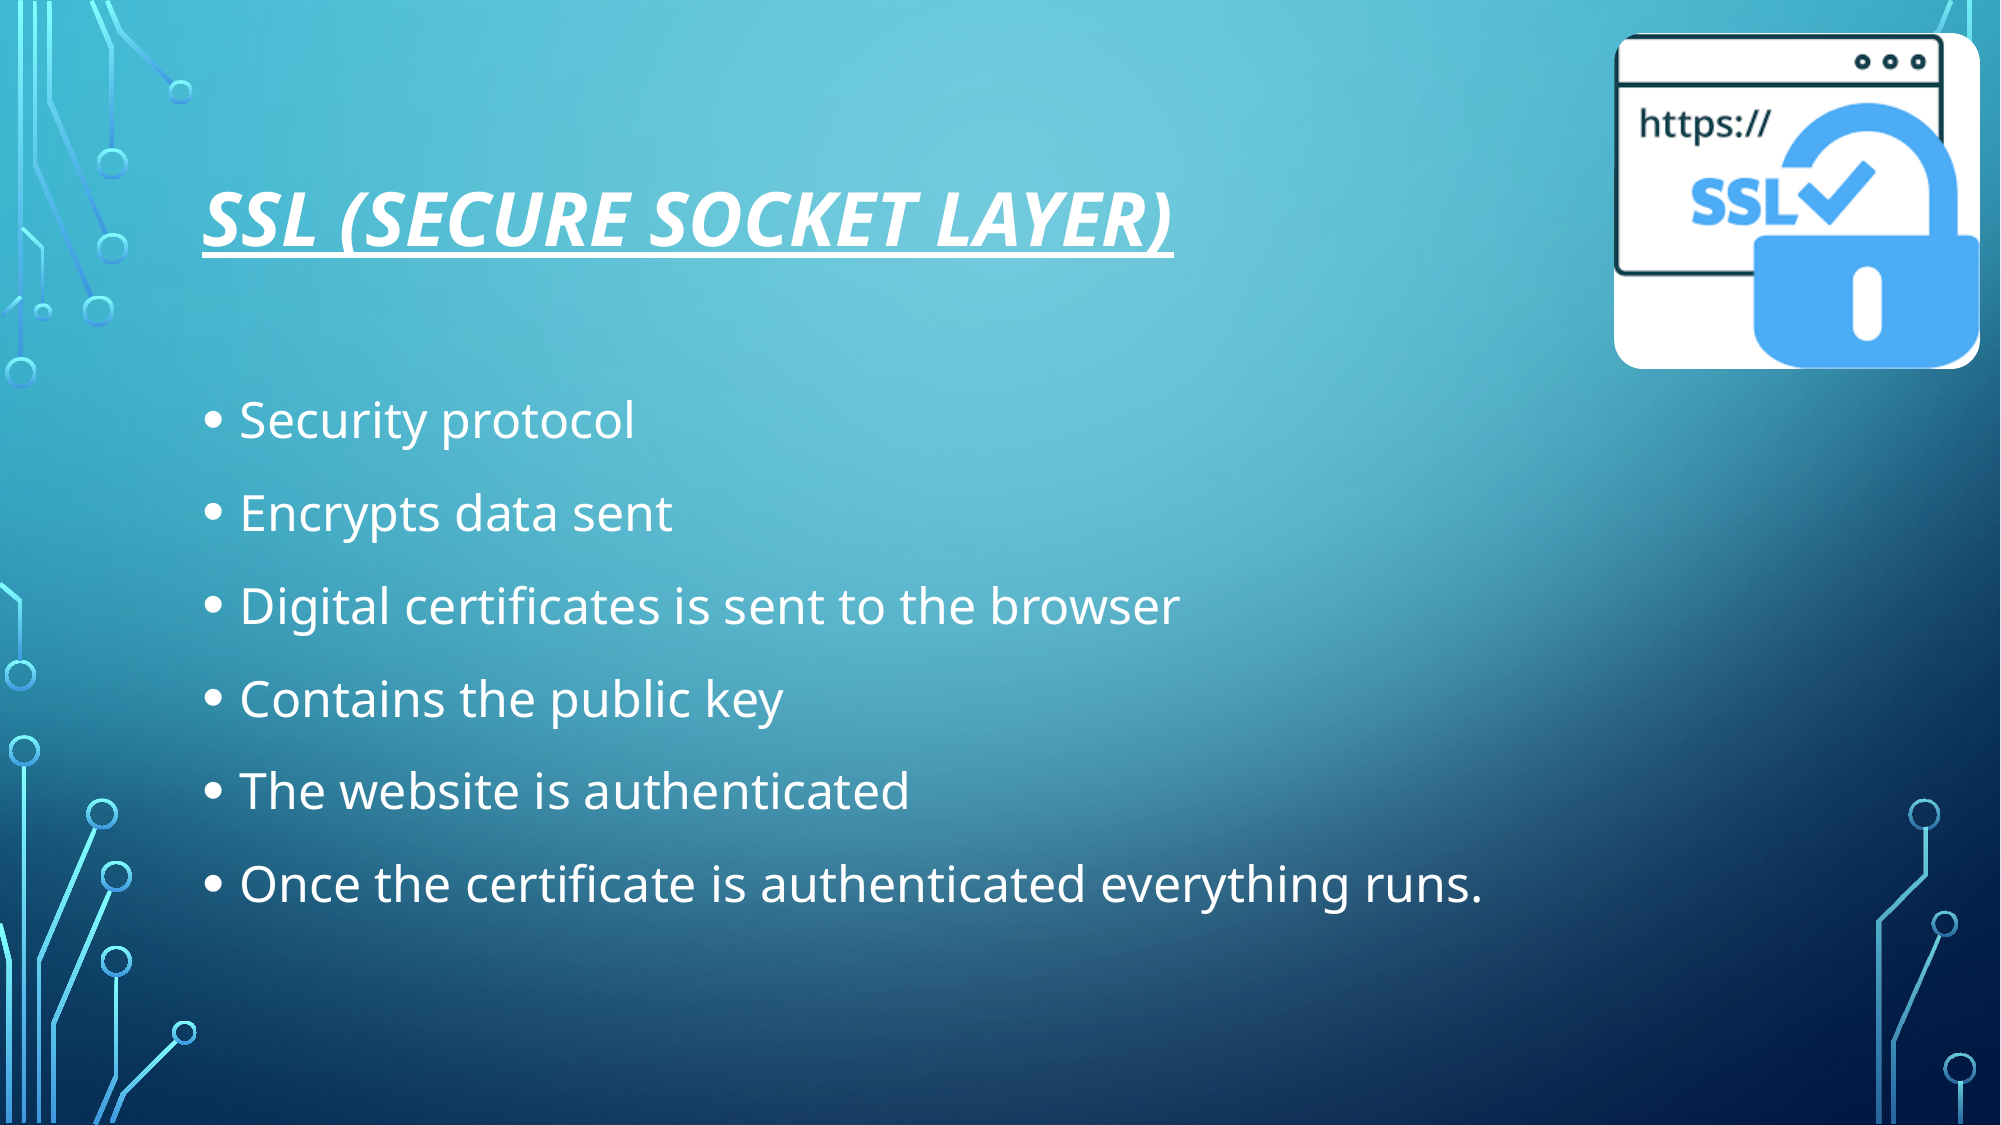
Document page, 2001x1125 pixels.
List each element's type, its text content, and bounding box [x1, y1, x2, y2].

picture [1614, 32, 1981, 370]
list Security protocol Encrypts data sent Digital certificates is sent to the browser Contains the public key The website is authenticated Once the certificate is authenticated everything runs. [187, 369, 1813, 950]
title SSL (Secure socket layer) [187, 101, 1614, 344]
